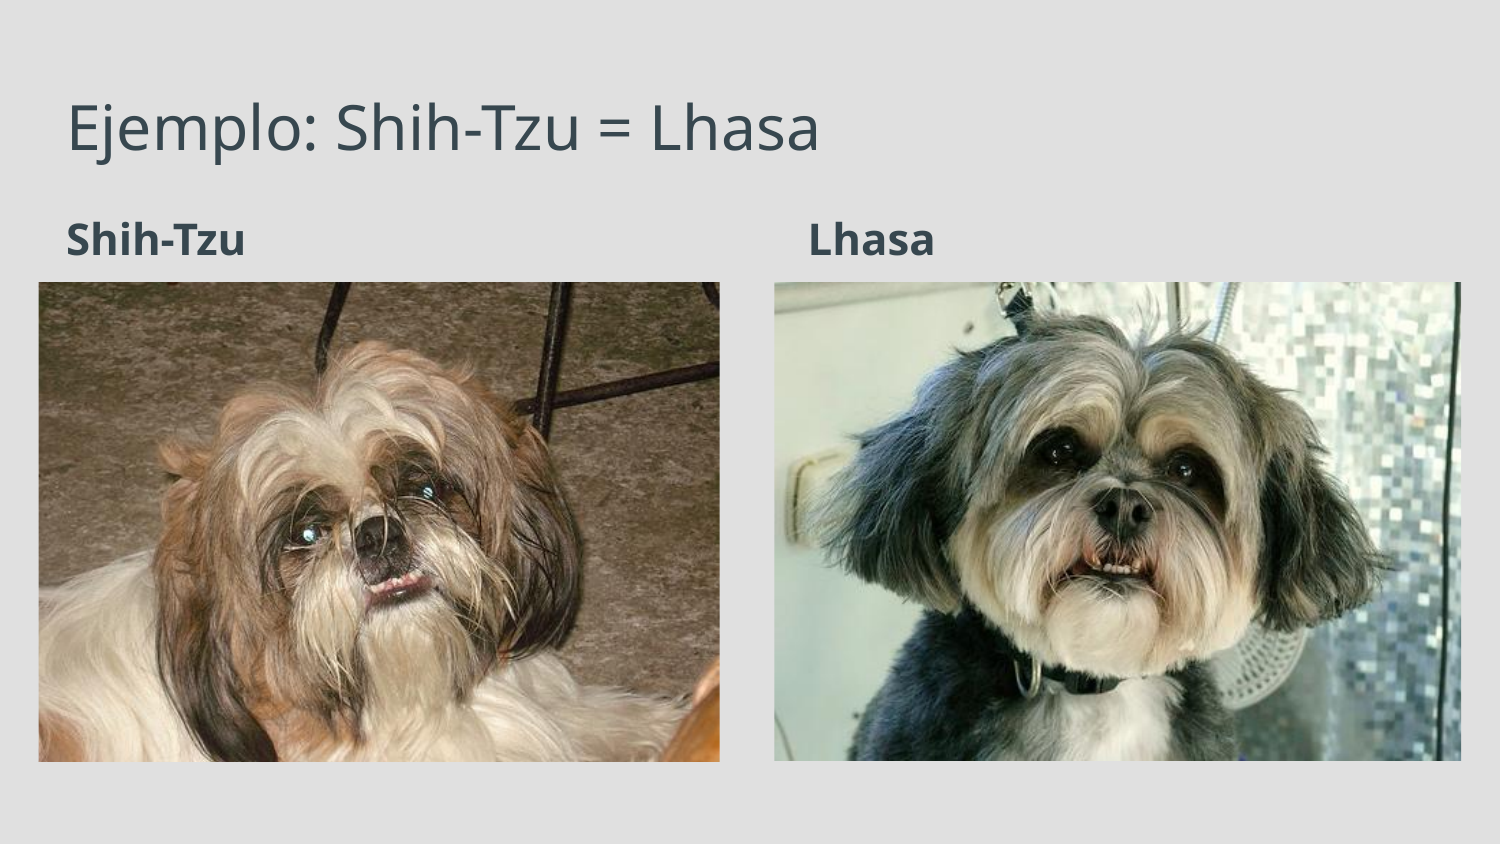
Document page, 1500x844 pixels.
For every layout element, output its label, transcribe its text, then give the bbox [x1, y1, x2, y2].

list Shih-Tzu [51, 189, 708, 281]
list Lhasa [792, 189, 1449, 281]
title Ejemplo: Shih-Tzu = Lhasa [51, 72, 1449, 167]
picture [774, 282, 1462, 762]
picture [38, 282, 720, 762]
